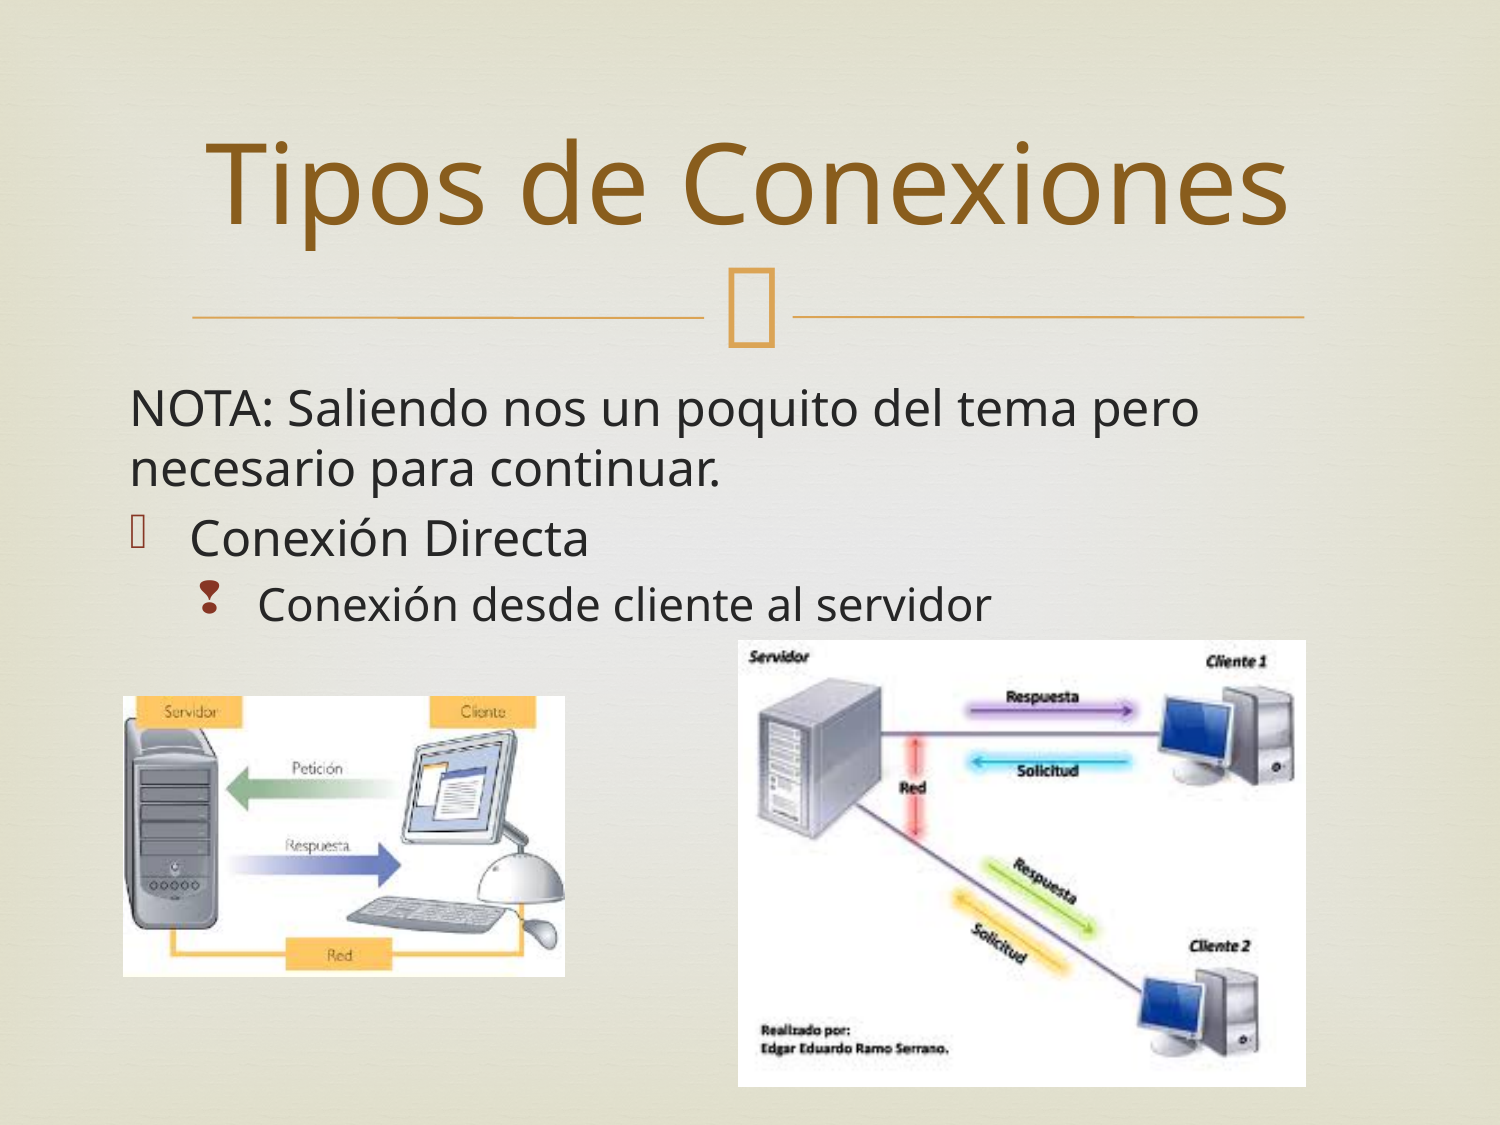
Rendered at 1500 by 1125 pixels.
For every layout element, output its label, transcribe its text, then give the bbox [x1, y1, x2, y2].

list NOTA: Saliendo nos un poquito del tema pero necesario para continuar. Conexión Directa Conexión desde cliente al servidor [114, 368, 1386, 1005]
picture [737, 640, 1306, 1088]
picture [123, 696, 566, 977]
title Tipos de Conexiones [112, 93, 1386, 267]
